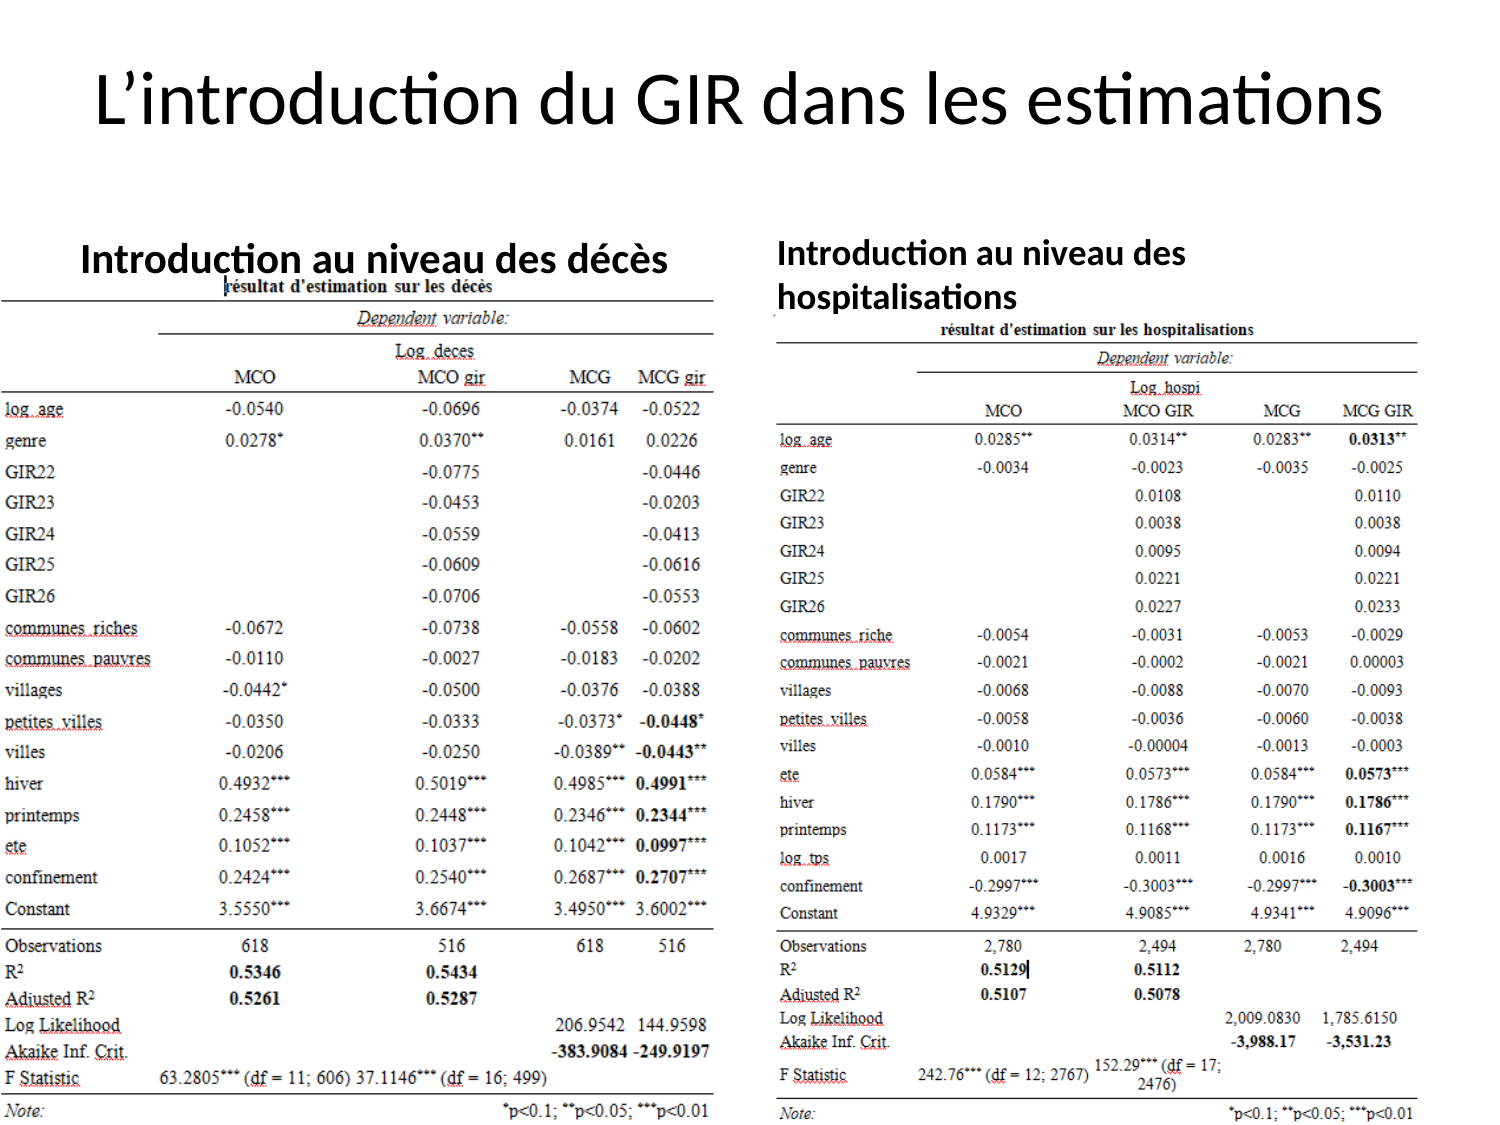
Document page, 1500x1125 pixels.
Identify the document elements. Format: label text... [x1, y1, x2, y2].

list Introduction au niveau des hospitalisations [761, 219, 1425, 325]
list Introduction au niveau des décès [64, 184, 728, 290]
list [773, 314, 1421, 1125]
title L’introduction du GIR dans les estimations [64, 0, 1415, 188]
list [0, 274, 715, 1125]
